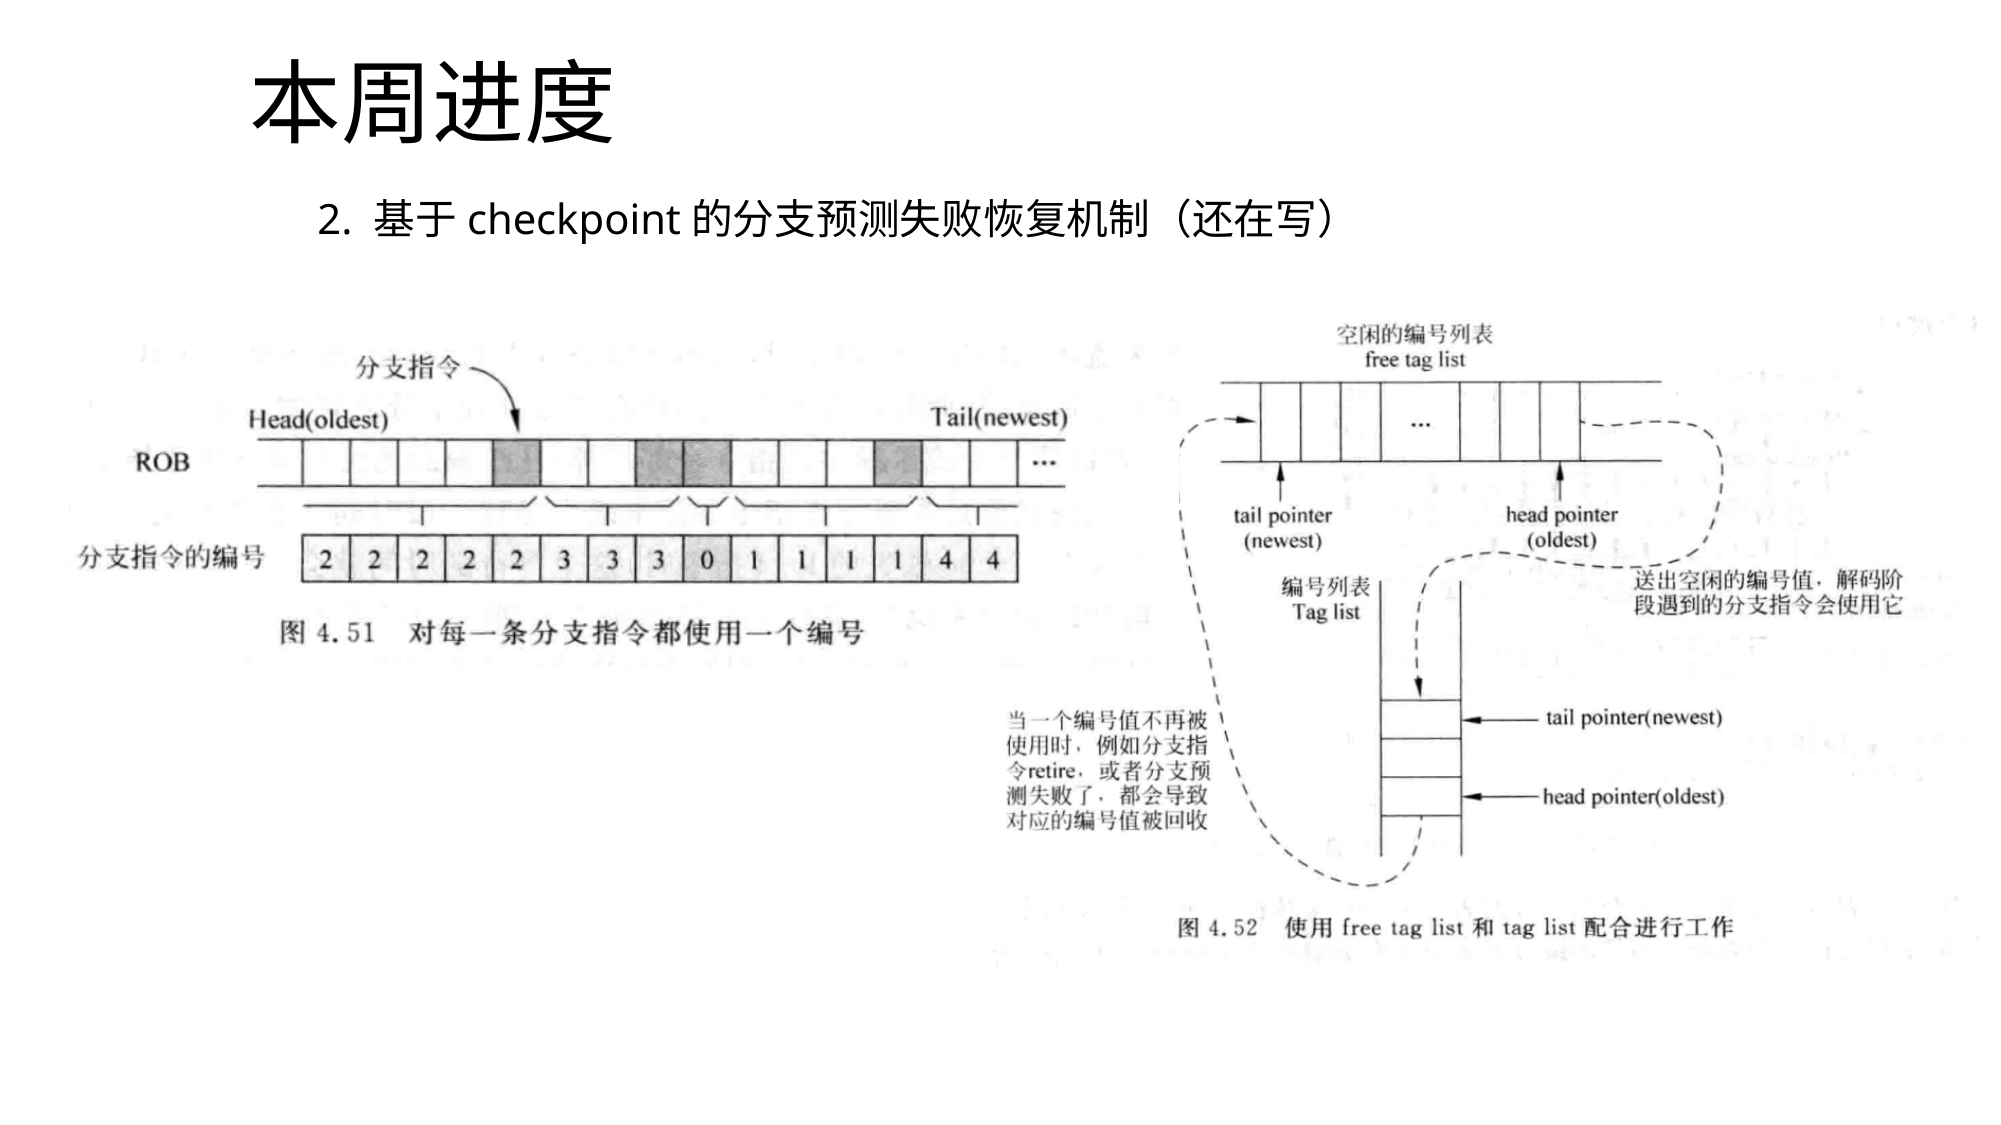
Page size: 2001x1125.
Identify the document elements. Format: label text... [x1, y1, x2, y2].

picture [21, 302, 1979, 968]
subtitle 2. 基于checkpoint的分支预测失败恢复机制（还在写） [302, 191, 1567, 338]
title 本周进度 [96, 0, 770, 227]
